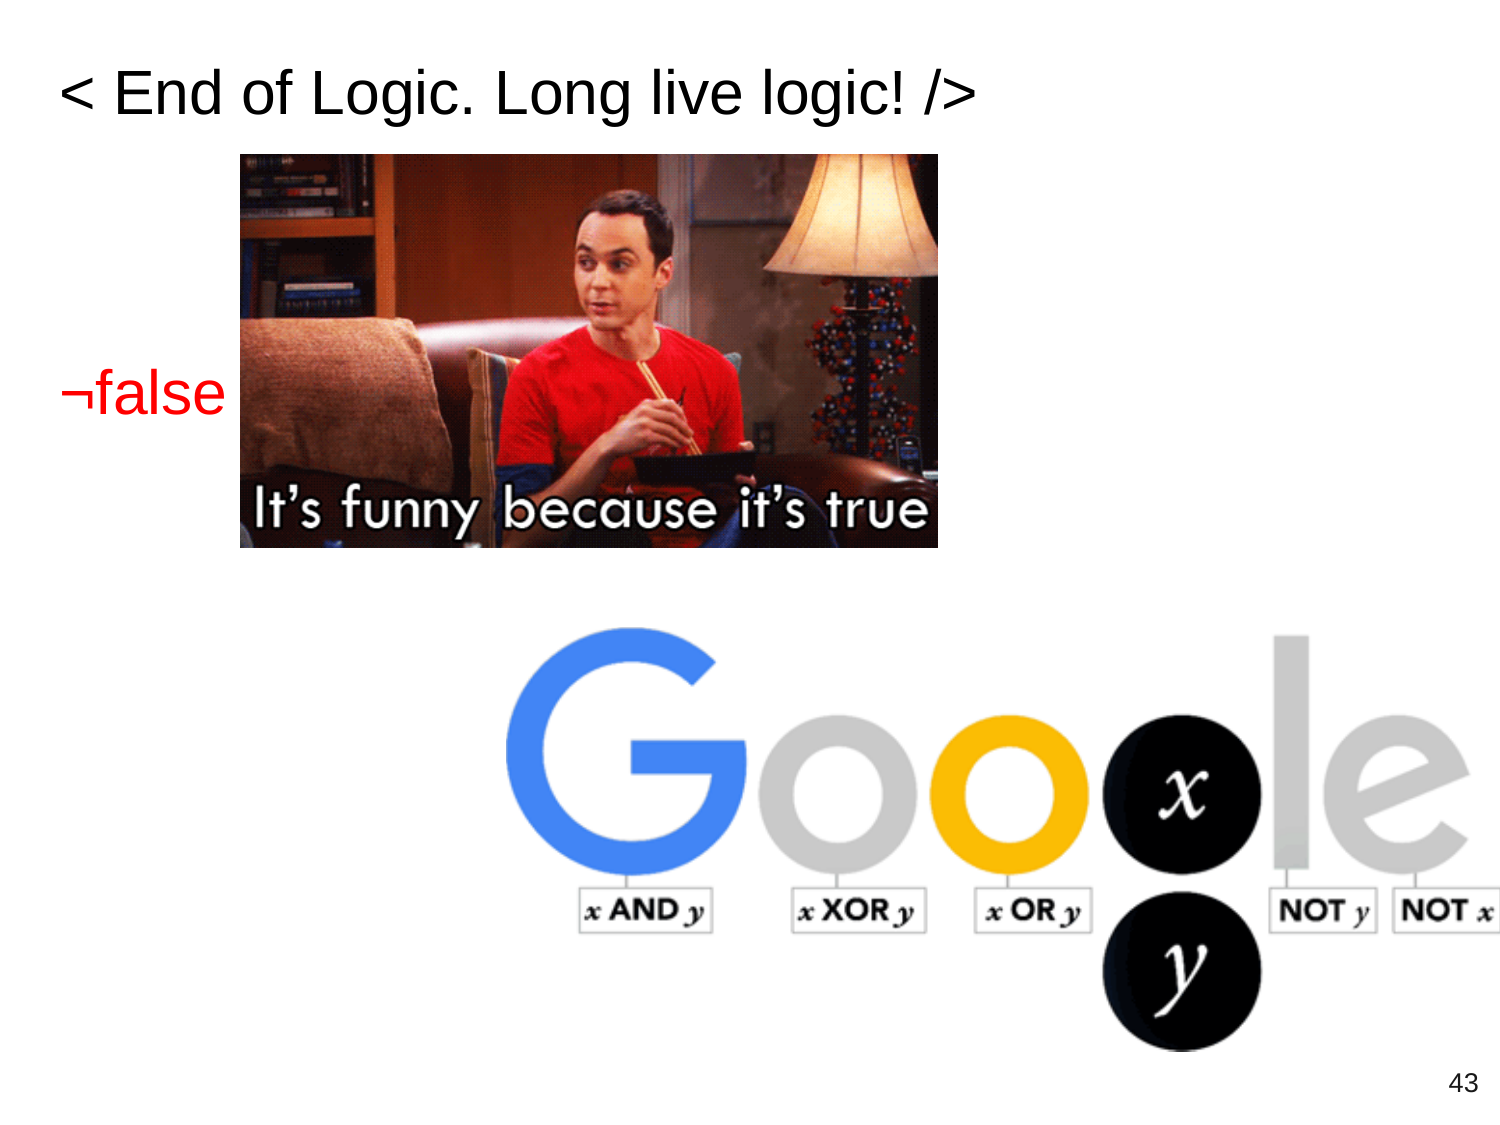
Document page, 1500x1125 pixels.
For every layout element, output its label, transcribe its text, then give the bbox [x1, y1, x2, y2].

text_box < End of Logic. Long live logic! /> ¬false [44, 37, 1007, 382]
slide_number ‹#› [1403, 1060, 1494, 1125]
picture [506, 627, 1500, 1052]
picture [240, 154, 938, 548]
